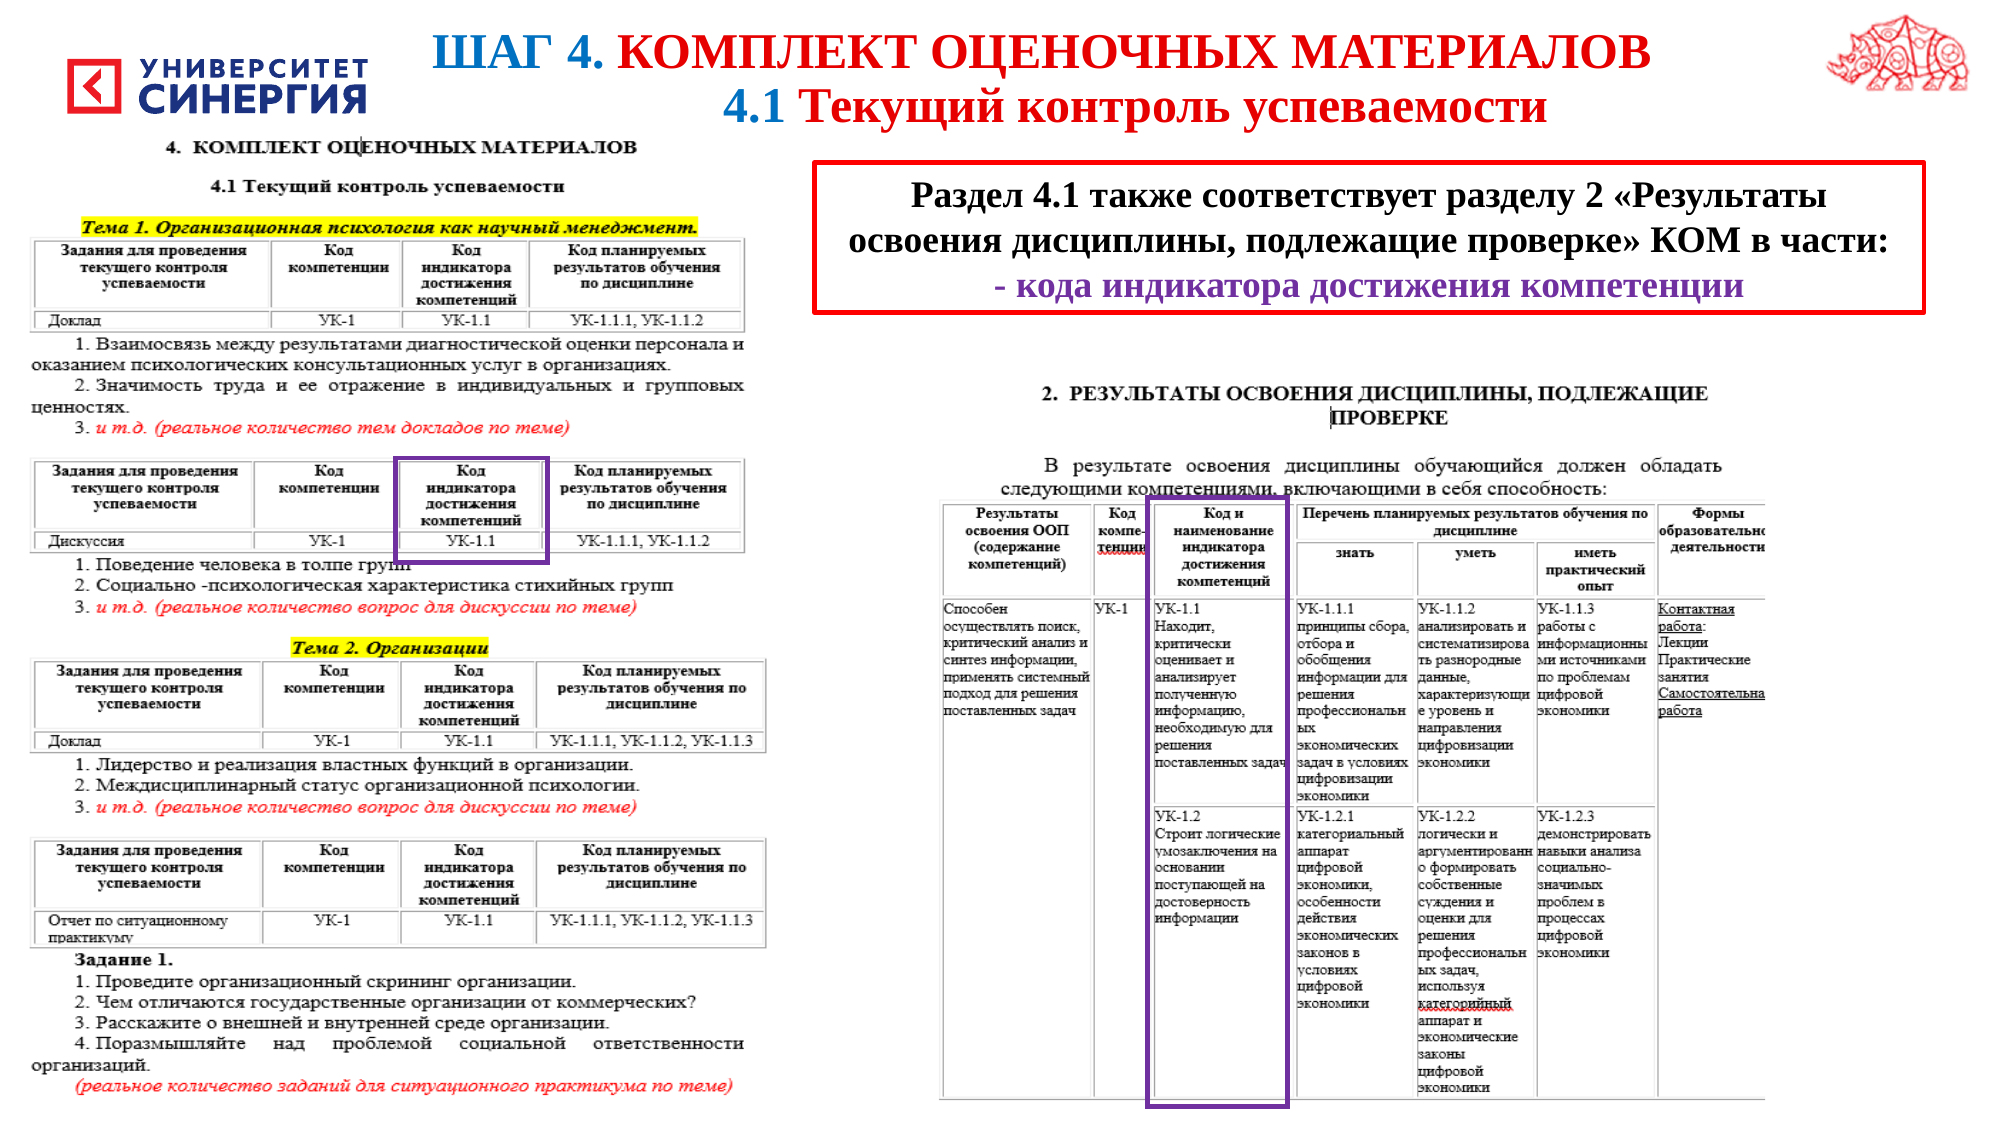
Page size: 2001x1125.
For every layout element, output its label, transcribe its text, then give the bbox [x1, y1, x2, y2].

text_box Раздел 4.1 также соответствует разделу 2 «Результаты освоения дисциплины, подлежащие проверке» КОМ в части: - кода индикатора достижения компетенции [814, 162, 1925, 313]
picture [67, 58, 368, 114]
text_box ШАГ 4. КОМПЛЕКТ ОЦЕНОЧНЫХ МАТЕРИАЛОВ 4.1 Текущий контроль успеваемости [416, 27, 1857, 132]
picture [14, 126, 776, 1107]
picture [917, 369, 1766, 1107]
picture [1809, 0, 1989, 102]
